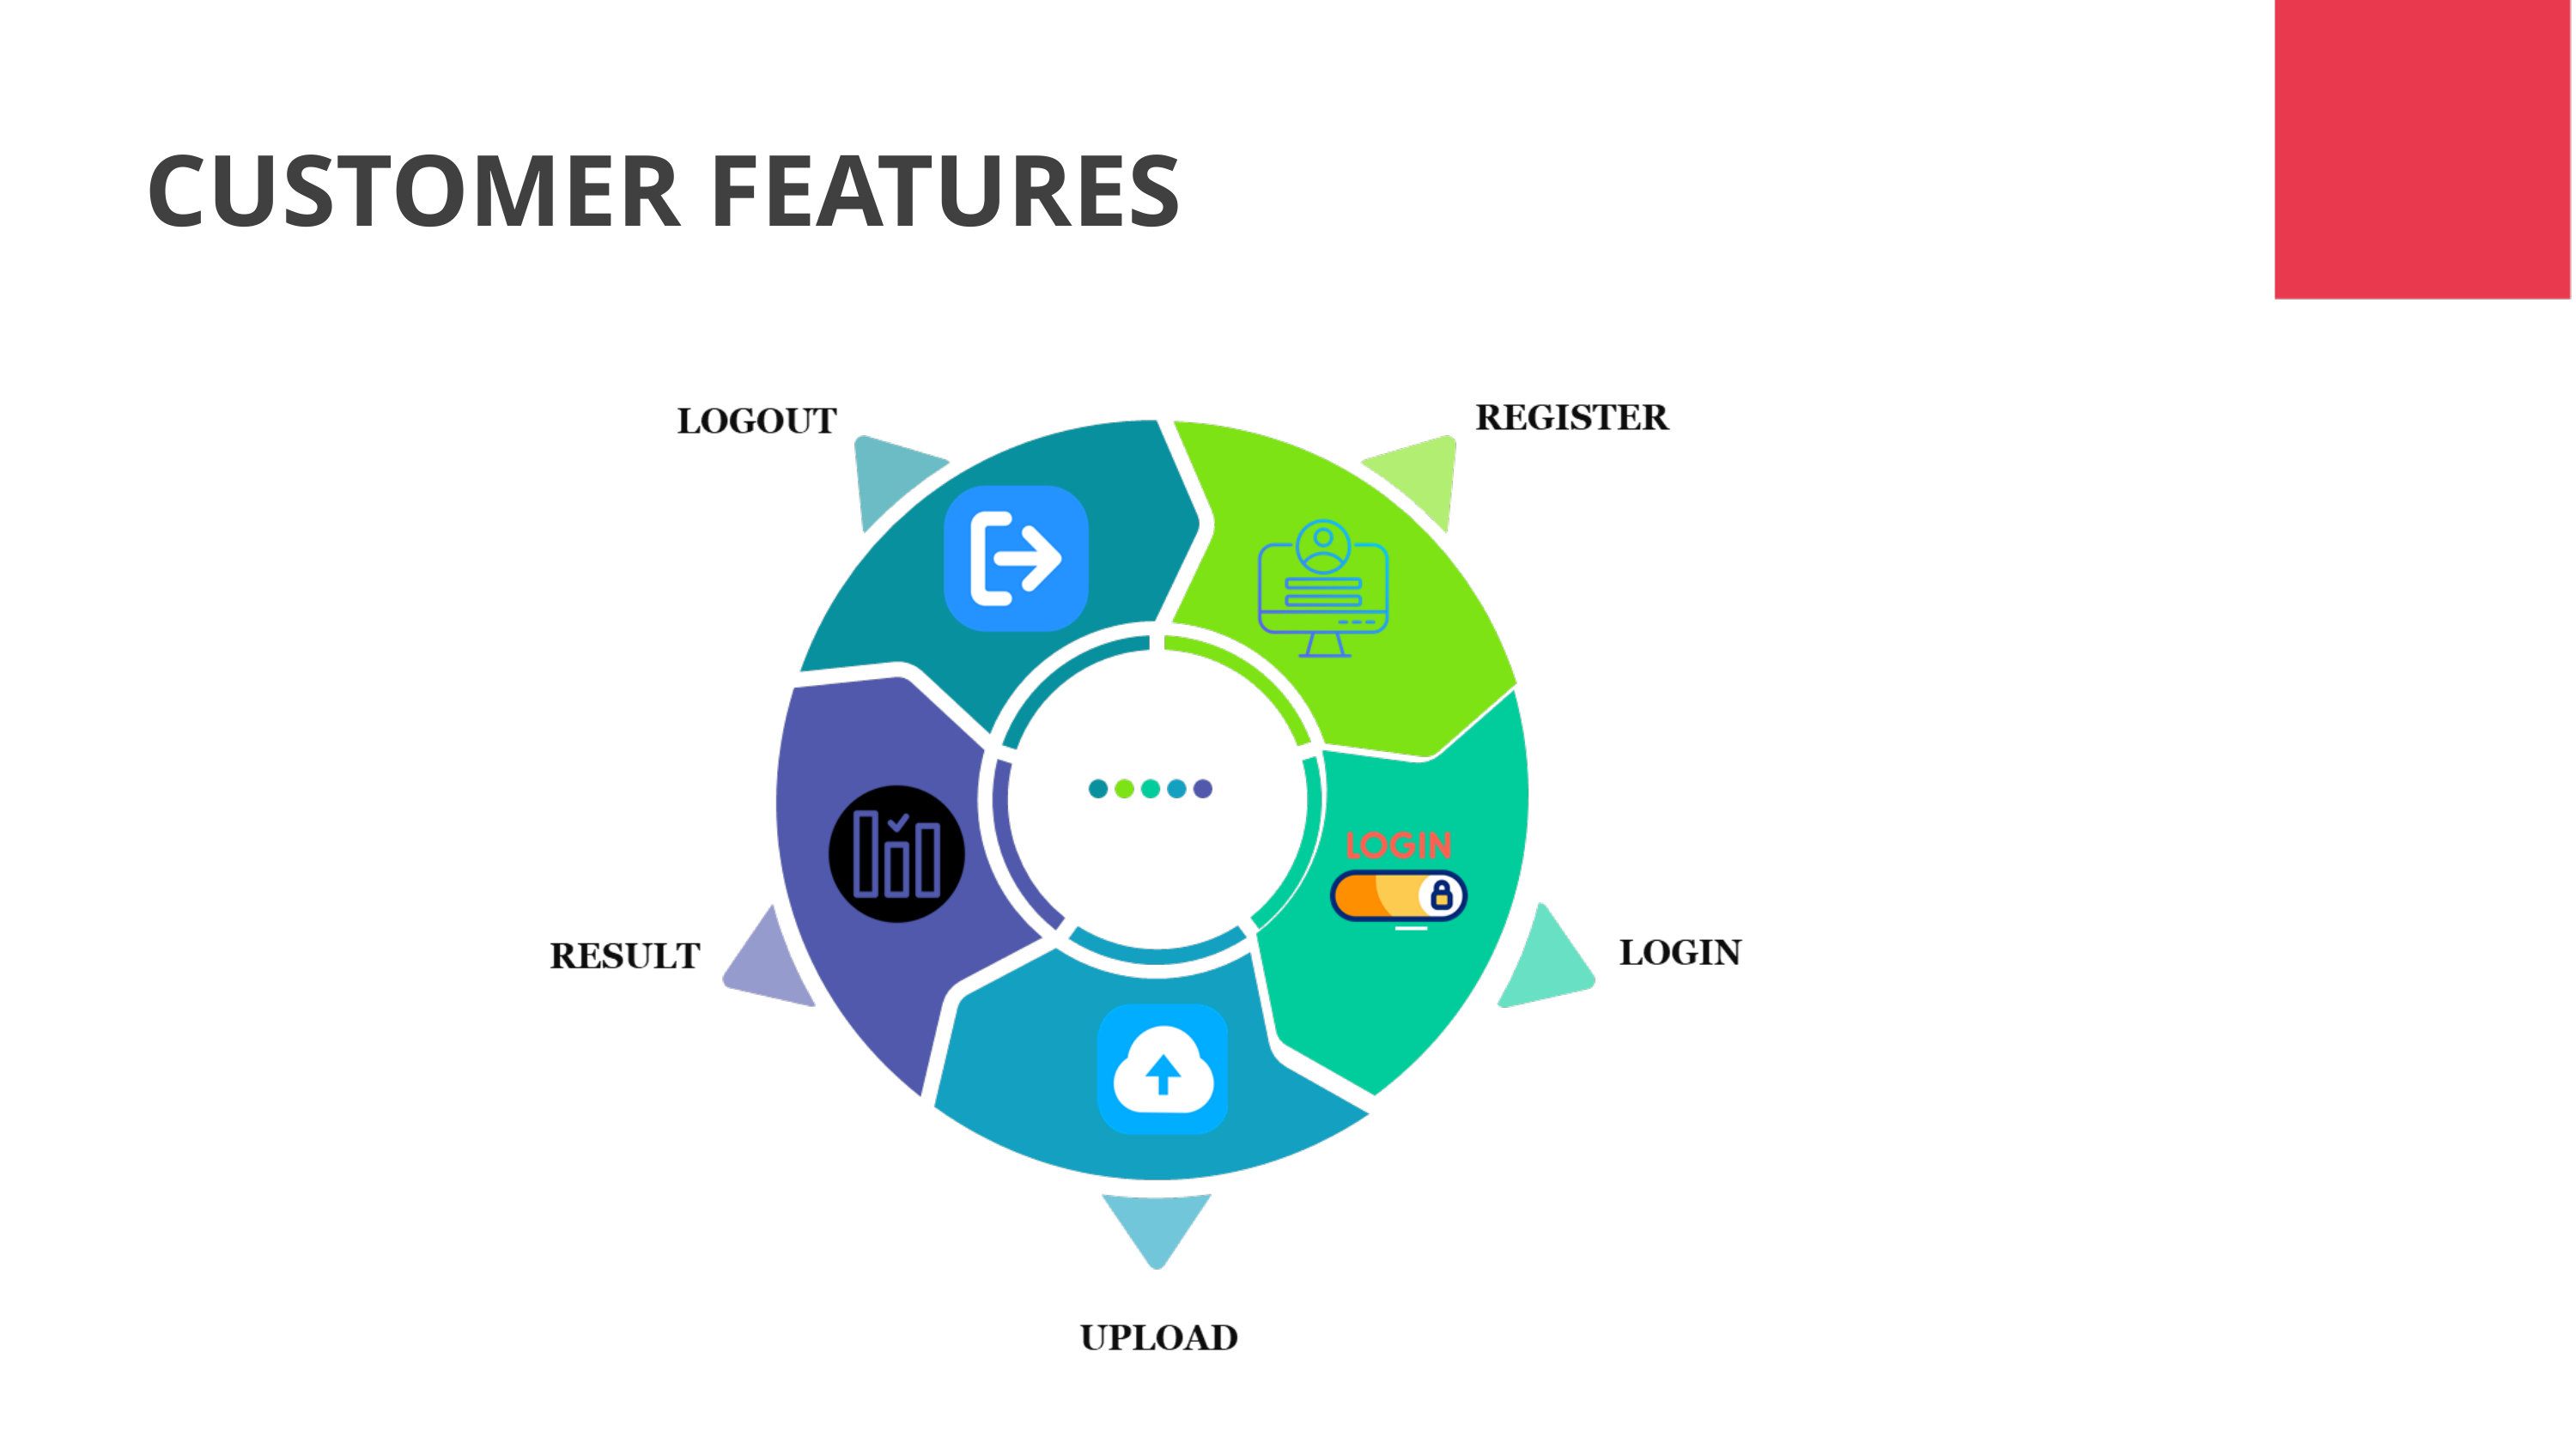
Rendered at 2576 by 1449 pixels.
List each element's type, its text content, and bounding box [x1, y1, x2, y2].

text_box CUSTOMER FEATURES [144, 131, 2175, 246]
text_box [216, 385, 2104, 1379]
text_box [2275, 0, 2576, 567]
